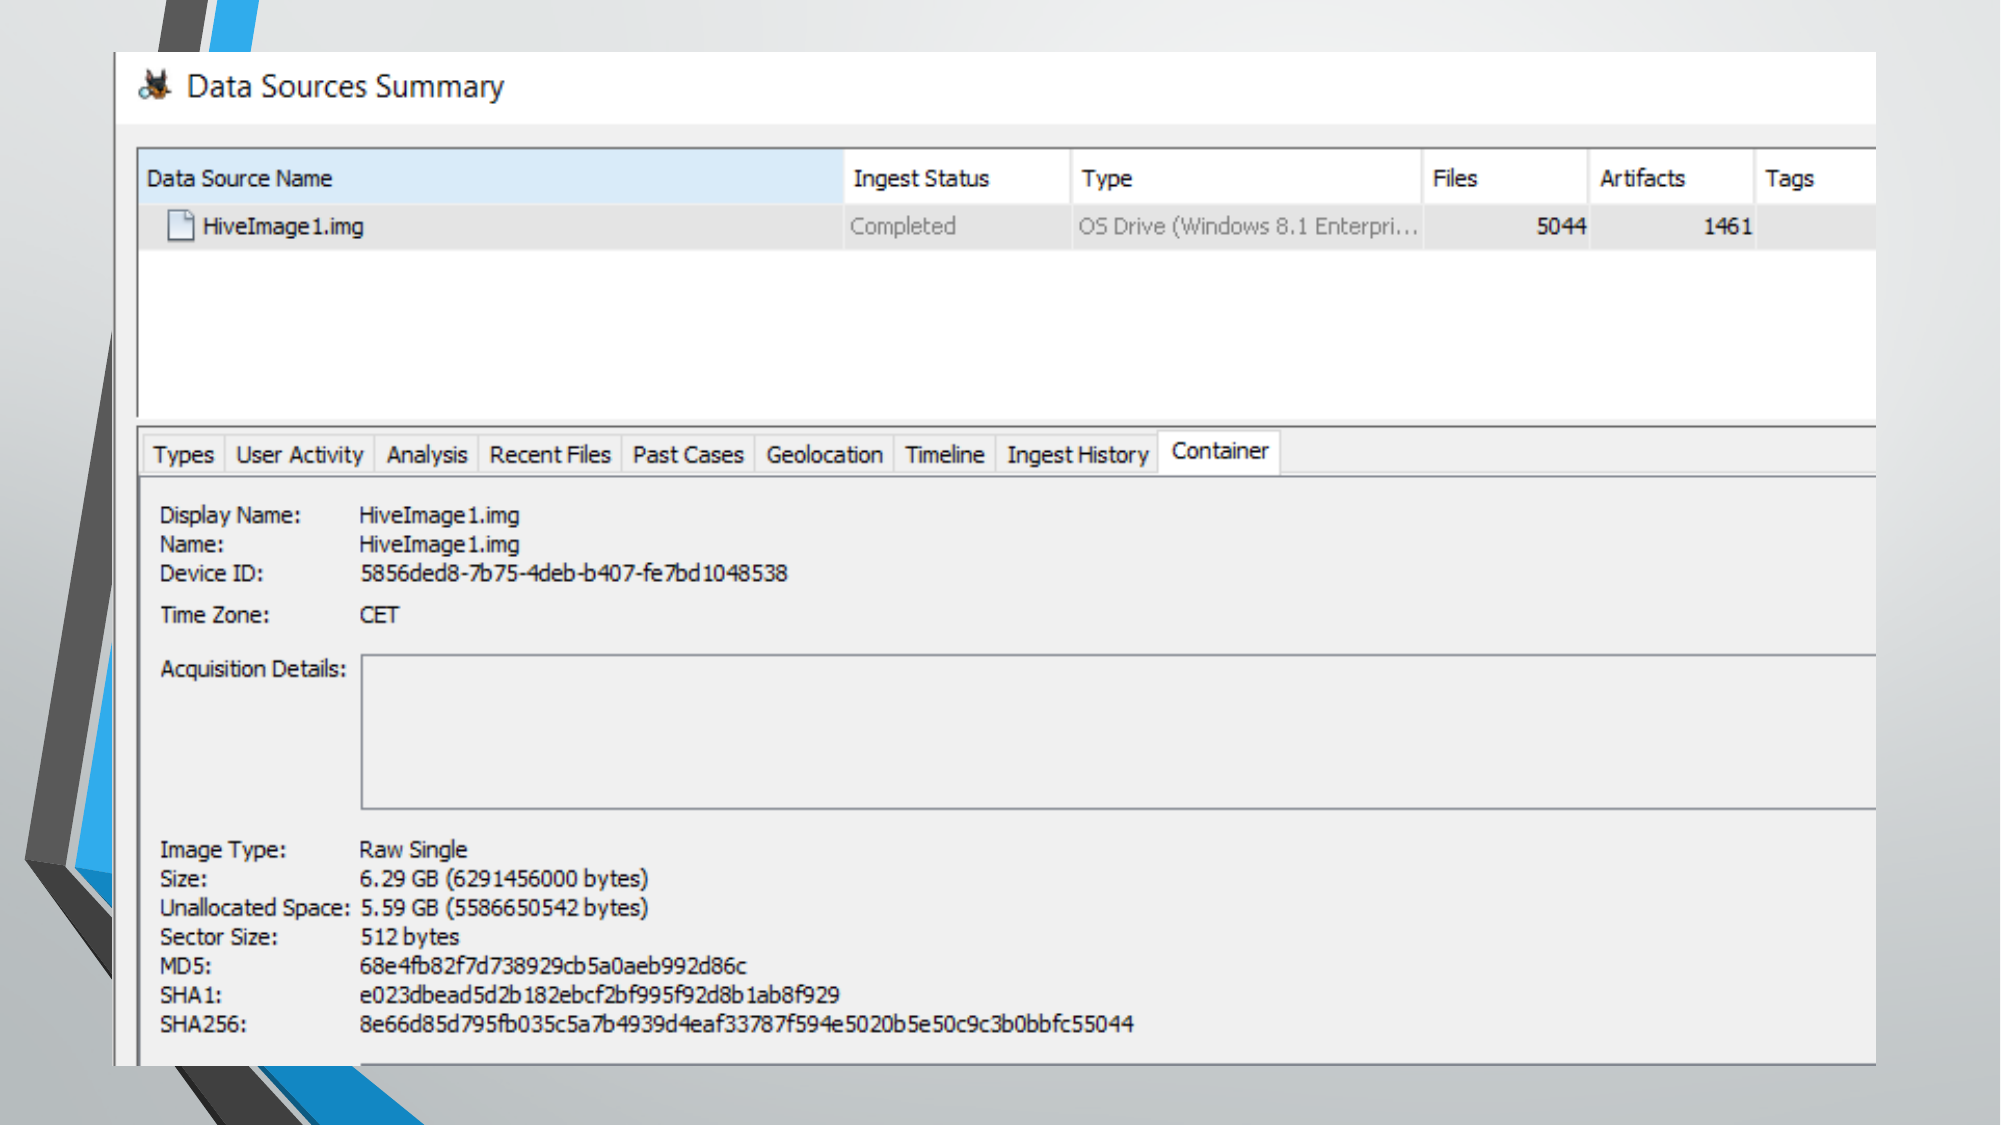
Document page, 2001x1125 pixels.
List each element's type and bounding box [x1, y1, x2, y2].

picture [112, 52, 1876, 1066]
